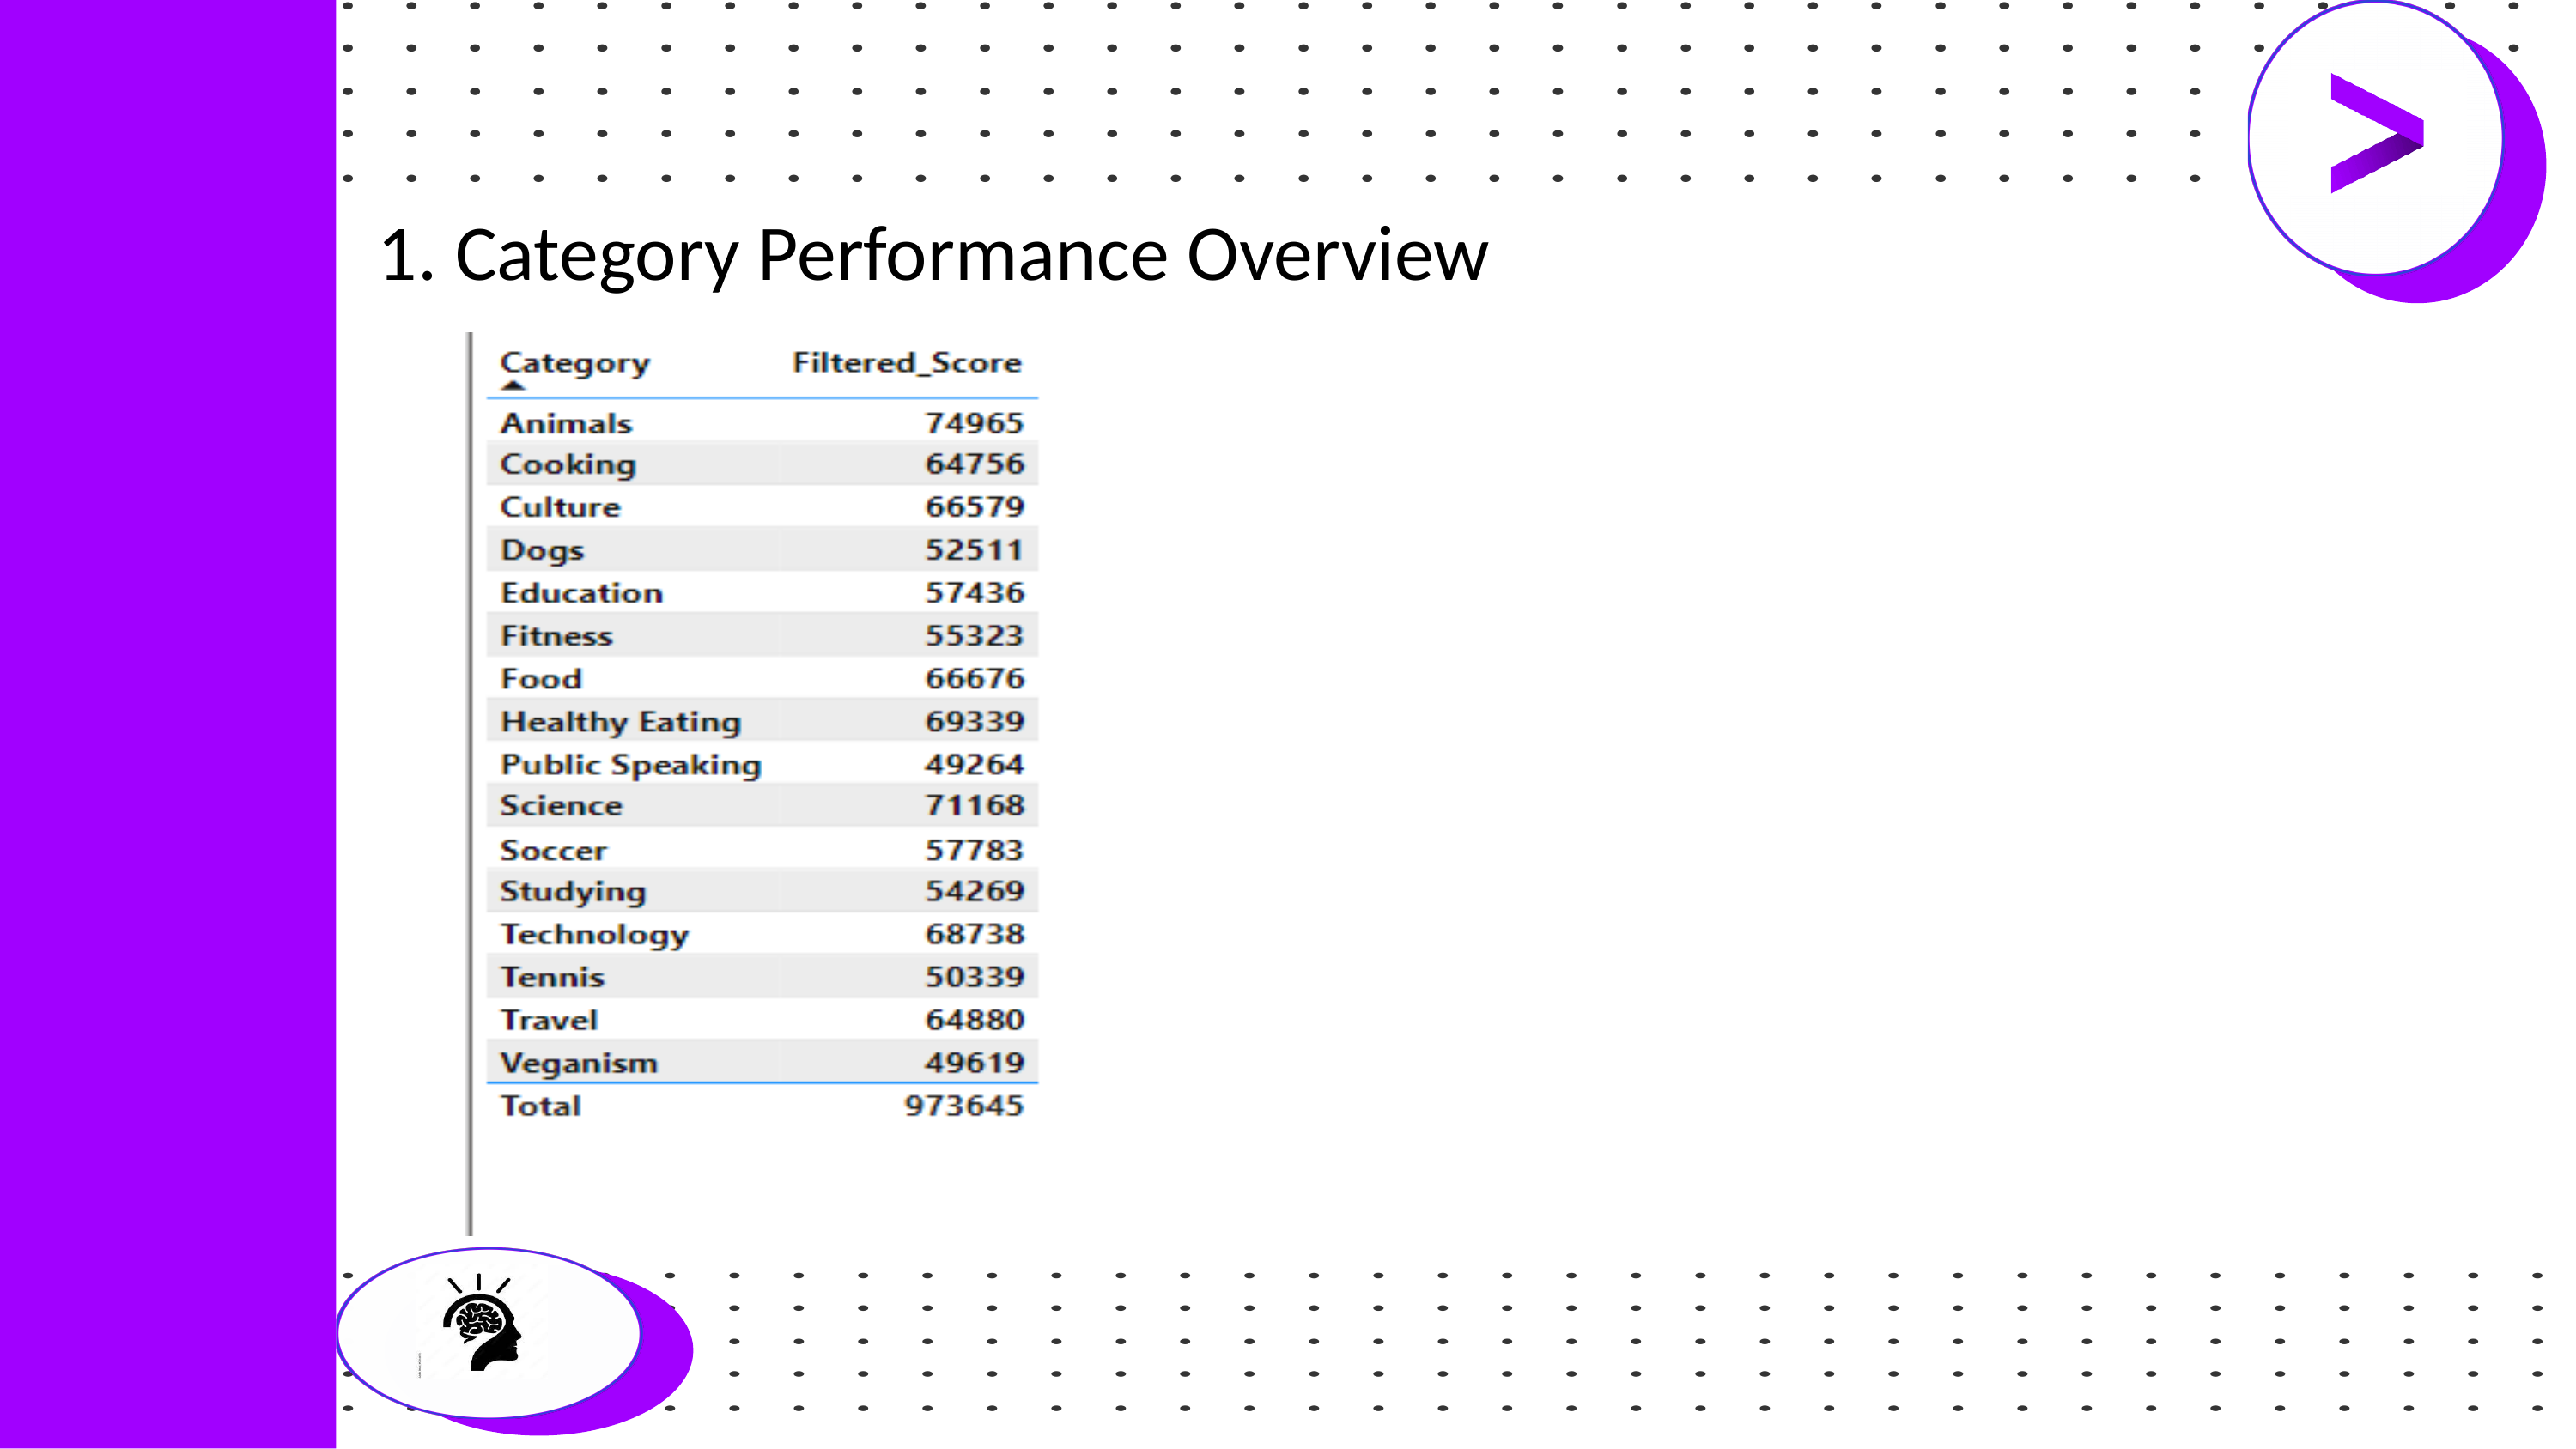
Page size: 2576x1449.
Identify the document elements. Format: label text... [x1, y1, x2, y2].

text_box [336, 1247, 694, 1436]
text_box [2247, 0, 2547, 304]
text_box 1. Category Performance Overview [364, 194, 2243, 302]
text_box [0, 0, 337, 1449]
picture [416, 1264, 548, 1380]
picture [465, 332, 2105, 1236]
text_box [336, 0, 2245, 185]
picture [2287, 69, 2467, 196]
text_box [698, 1270, 2547, 1414]
